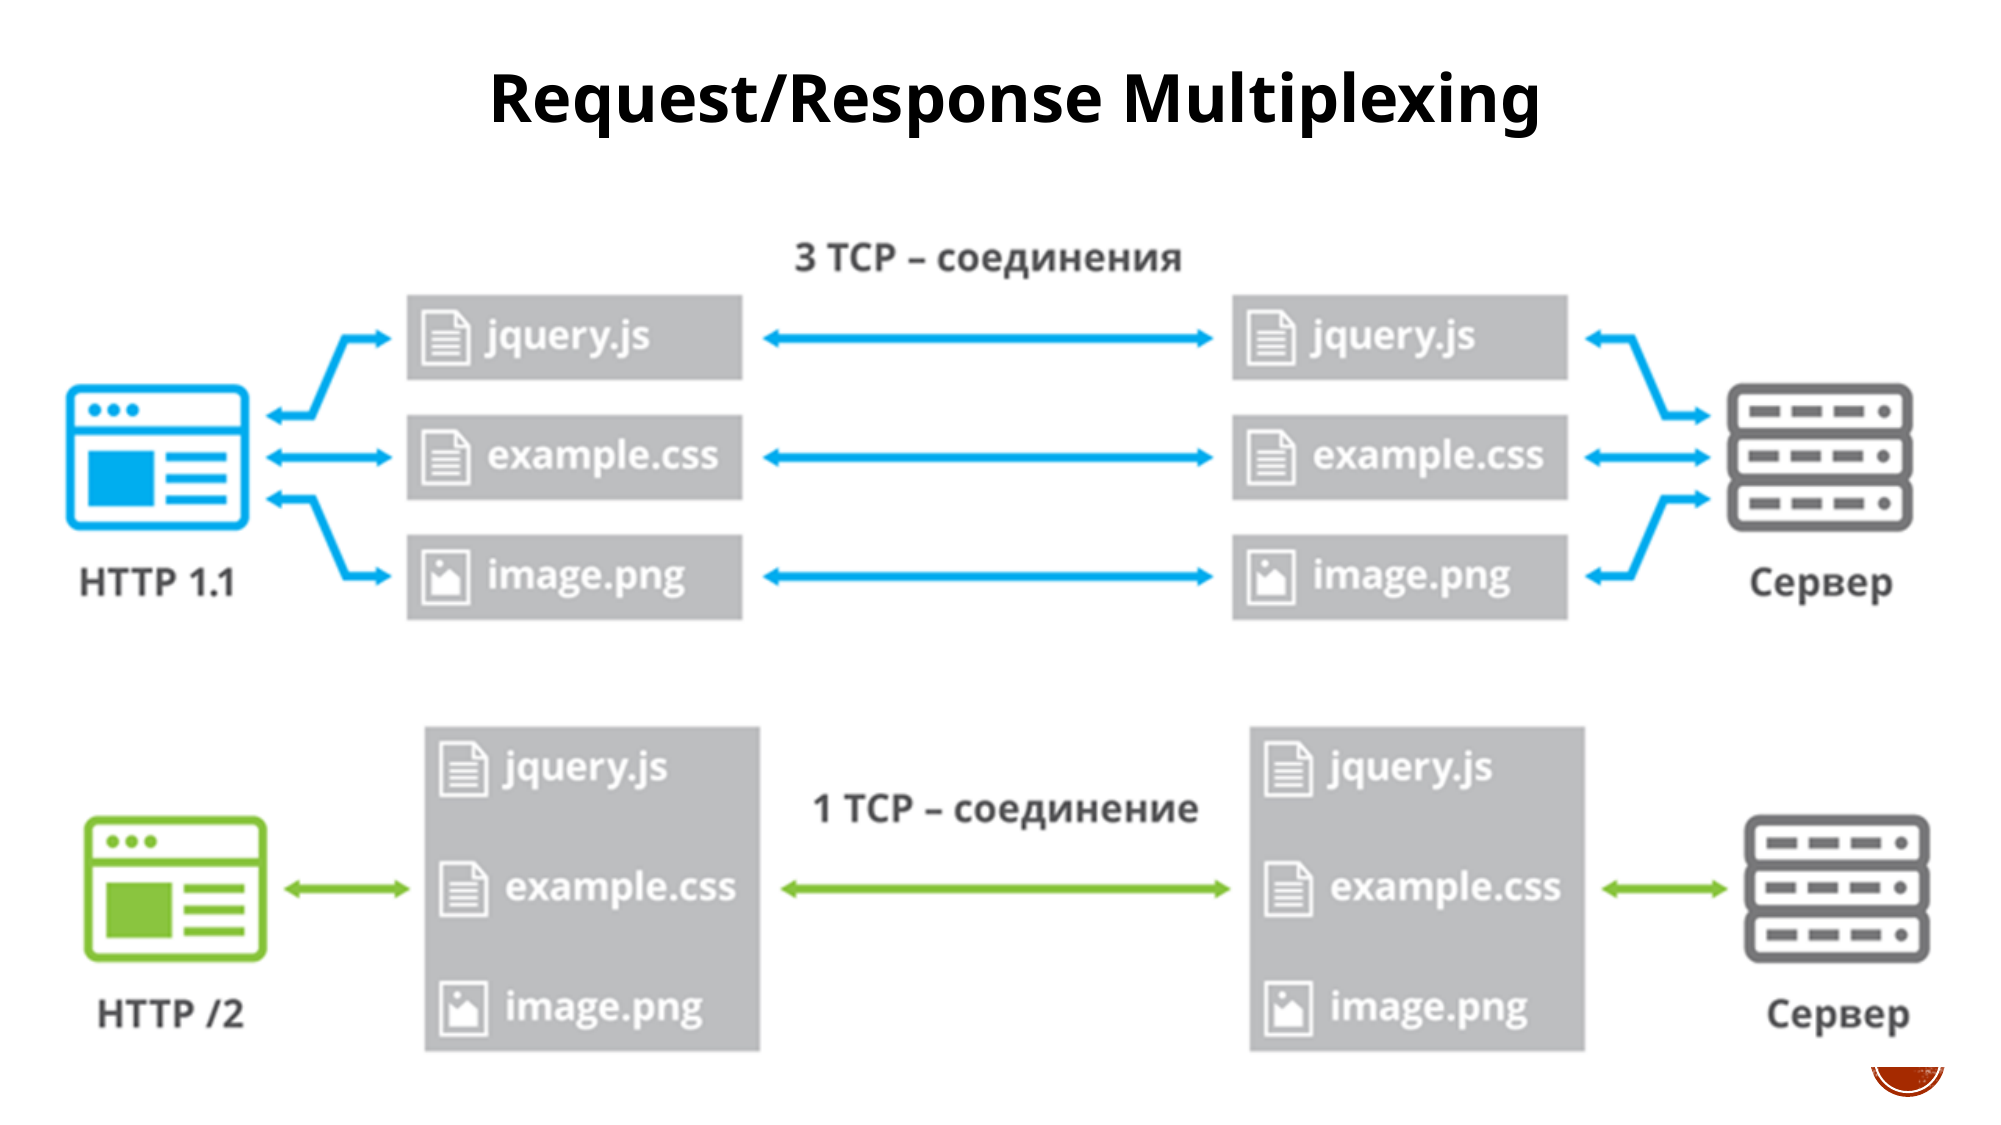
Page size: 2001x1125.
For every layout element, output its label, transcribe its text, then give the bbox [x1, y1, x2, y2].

picture [29, 227, 1932, 637]
picture [46, 703, 1950, 1067]
text_box Request/Response Multiplexing [100, 48, 1933, 144]
